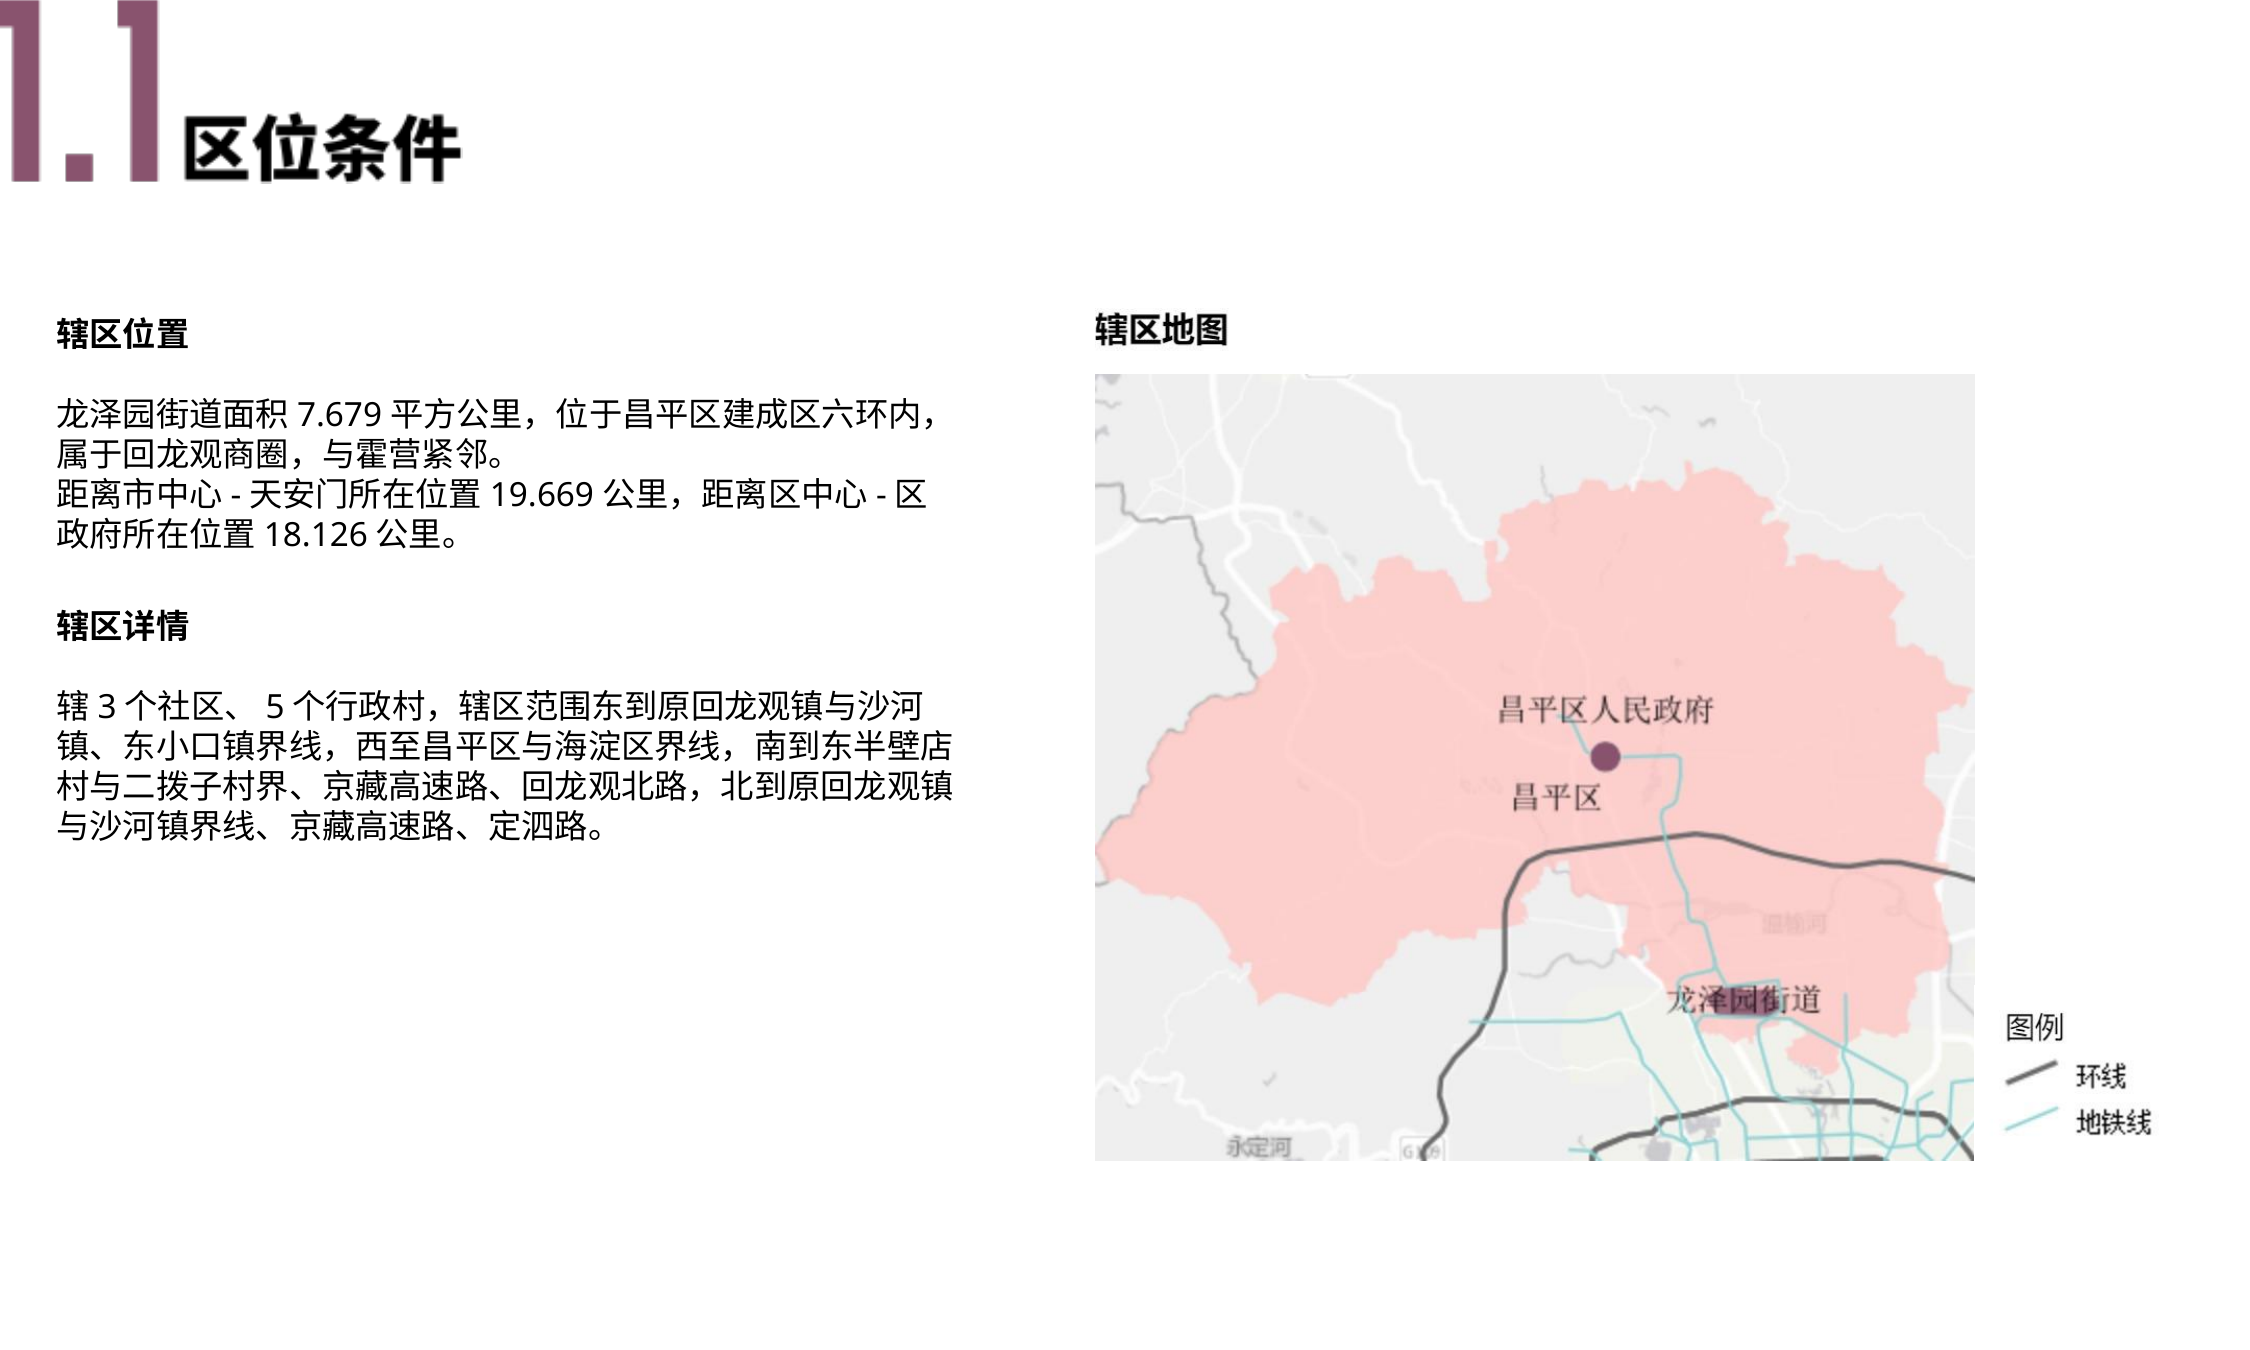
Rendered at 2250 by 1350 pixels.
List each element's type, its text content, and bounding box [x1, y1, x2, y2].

picture [1095, 308, 2184, 355]
text_box 辖区位置 龙泽园街道面积7.679平方公里，位于昌平区建成区六环内，属于回龙观商圈，与霍营紧邻。 距离市中心-天安门所在位置19.669公里，距离区中心-区政府所在位置18.126公里。 [41, 305, 973, 561]
text_box 辖区详情 辖3个社区、5个行政村，辖区范围东到原回龙观镇与沙河镇、东小口镇界线，西至昌平区与海淀区界线，南到东半壁店村与二拨子村界、京藏高速路、回龙观北路，北到原回龙观镇与沙河镇界线、京藏高速路、定泗路。 [41, 597, 973, 853]
picture [0, 0, 463, 184]
picture [1095, 374, 2184, 1161]
